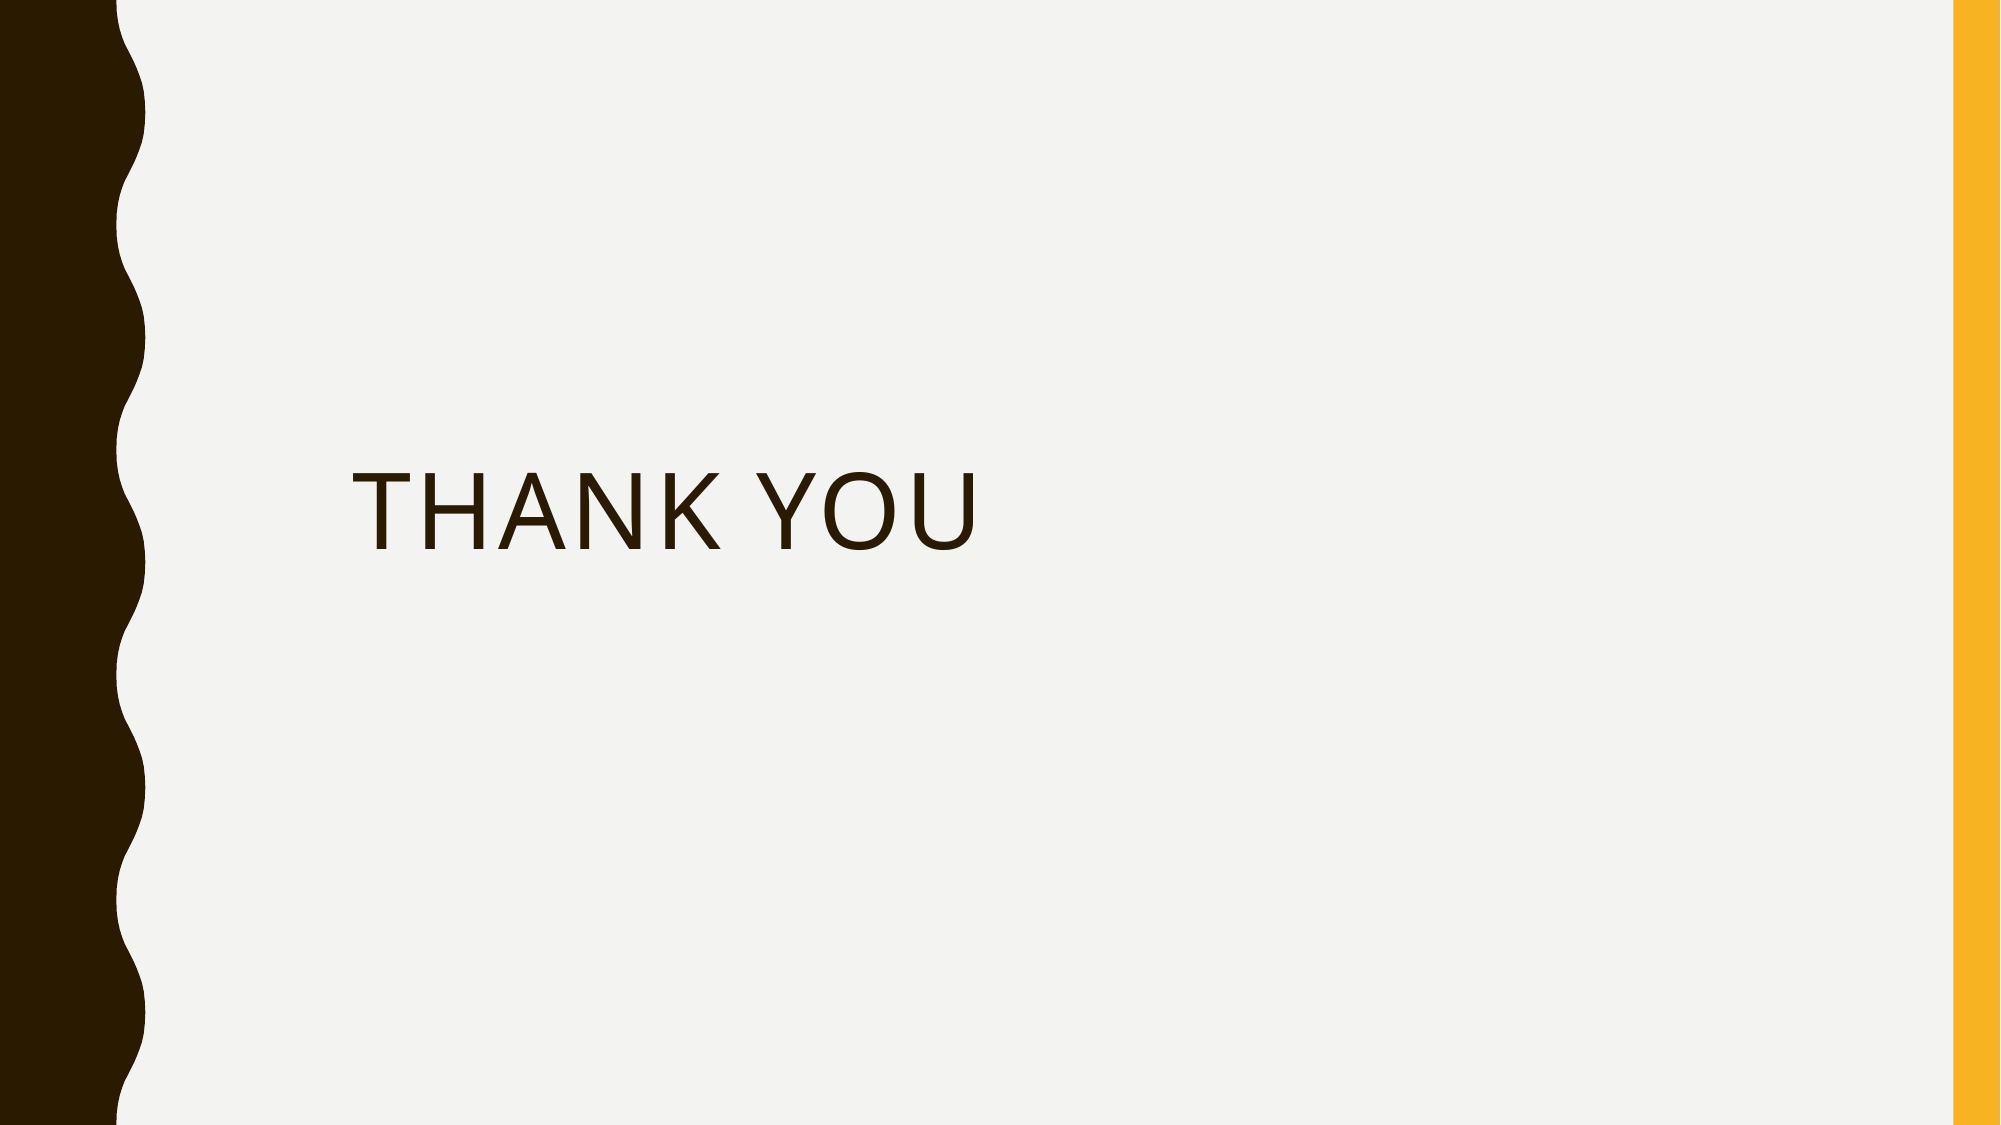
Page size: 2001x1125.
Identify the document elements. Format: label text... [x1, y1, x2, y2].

title THANK YOU [337, 450, 1688, 638]
